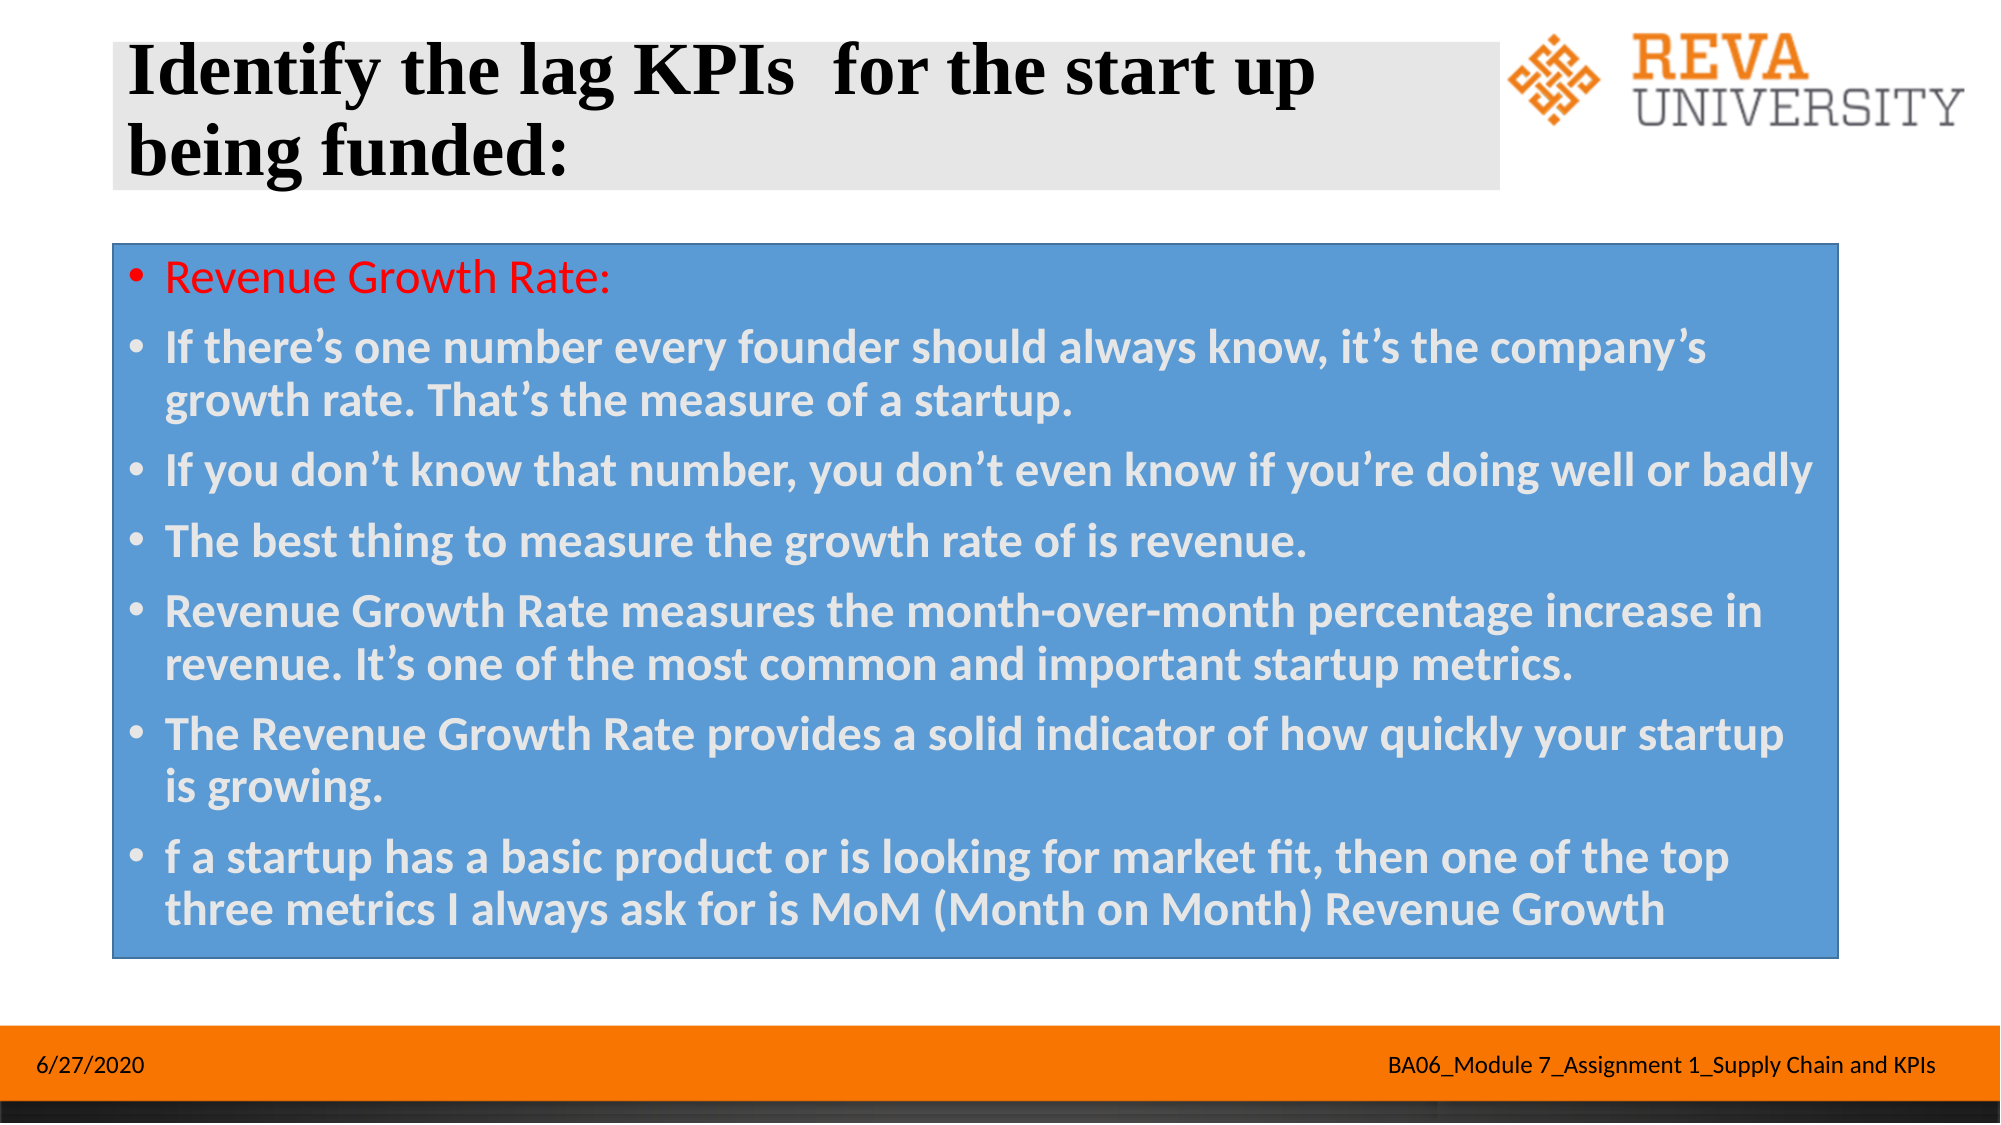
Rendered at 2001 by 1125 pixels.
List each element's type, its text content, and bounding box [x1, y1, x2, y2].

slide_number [21, 1033, 472, 1093]
picture [1507, 15, 1988, 144]
footer BA06_Module 7_Assignment 1_Supply Chain and KPIs [1325, 1033, 2000, 1093]
title Identify the lag KPIs for the start up being funded: [112, 41, 1500, 191]
list Revenue Growth Rate: If there’s one number every founder should always know, it’s the company’s growth rate. That’s the measure of a startup. If you don’t know that number, you don’t even know if you’re doing well or badly The best thing to measure the growth rate of is revenue. Revenue Growth Rate measures the month-over-month percentage increase in revenue. It’s one of the most common and important startup metrics. The Revenue Growth Rate provides a solid indicator of how quickly your startup is growing. f a startup has a basic product or is looking for market fit, then one of the top three metrics I always ask for is MoM (Month on Month) Revenue Growth [112, 243, 1839, 959]
picture [0, 1013, 2000, 1123]
